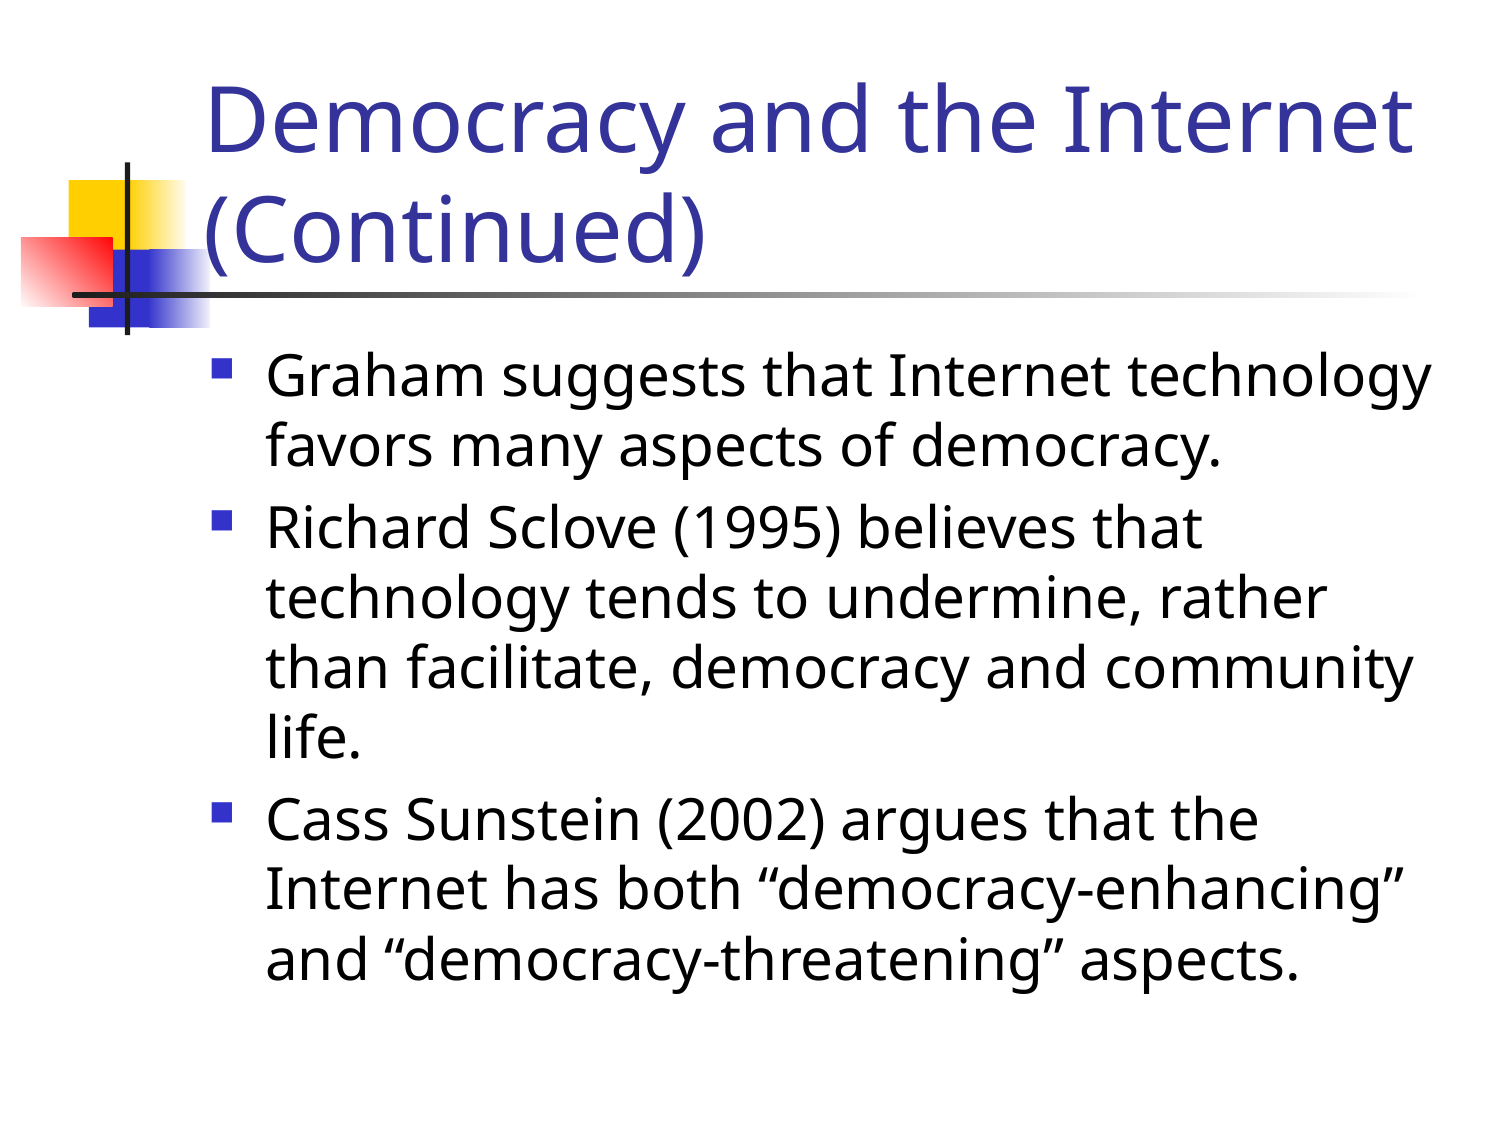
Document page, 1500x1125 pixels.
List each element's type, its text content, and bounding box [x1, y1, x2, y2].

list Graham suggests that Internet technology favors many aspects of democracy. Richard Sclove (1995) believes that technology tends to undermine, rather than facilitate, democracy and community life. Cass Sunstein (2002) argues that the Internet has both “democracy-enhancing” and “democracy-threatening” aspects. [193, 331, 1469, 1006]
title Democracy and the Internet (Continued) [188, 101, 1468, 289]
